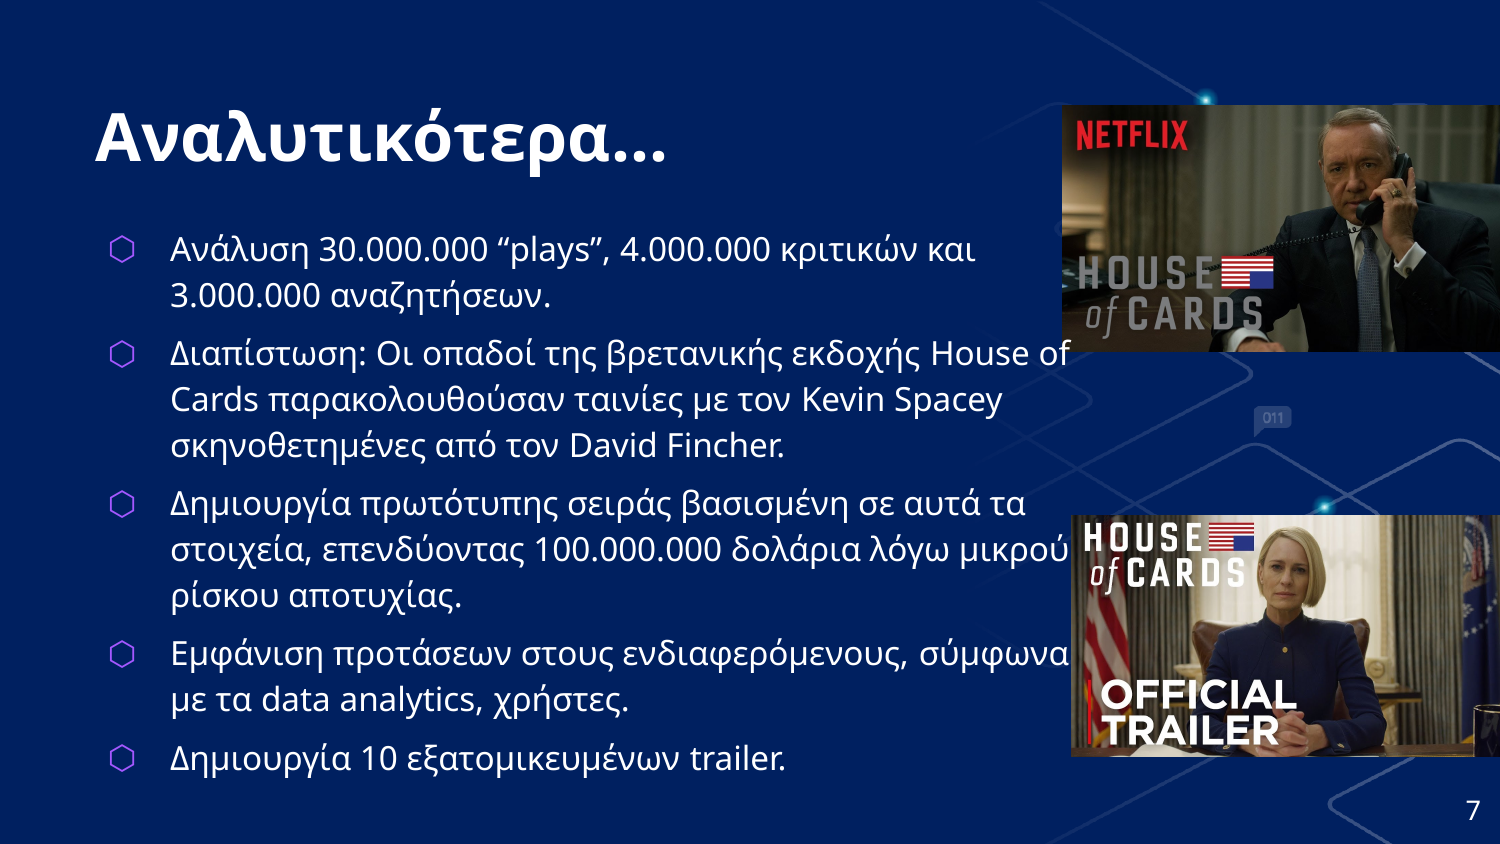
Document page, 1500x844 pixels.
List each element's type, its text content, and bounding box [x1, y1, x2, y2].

slide_number 7 [1391, 779, 1482, 844]
title Αναλυτικότερα… [95, 33, 1082, 175]
picture [0, 0, 1500, 844]
list Ανάλυση 30.000.000 “plays”, 4.000.000 κριτικών και 3.000.000 αναζητήσεων. Διαπίστωση: Οι οπαδοί της βρετανικής εκδοχής House of Cards παρακολουθούσαν ταινίες με τον Kevin Spacey σκηνοθετημένες από τον David Fincher. Δημιουργία πρωτότυπης σειράς βασισμένη σε αυτά τα στοιχεία, επενδύοντας 100.000.000 δολάρια λόγω μικρού ρίσκου αποτυχίας. Εμφάνιση προτάσεων στους ενδιαφερόμενους, σύμφωνα με τα data analytics, χρήστες. Δημιουργία 10 εξατομικευμένων trailer. [95, 221, 1082, 741]
